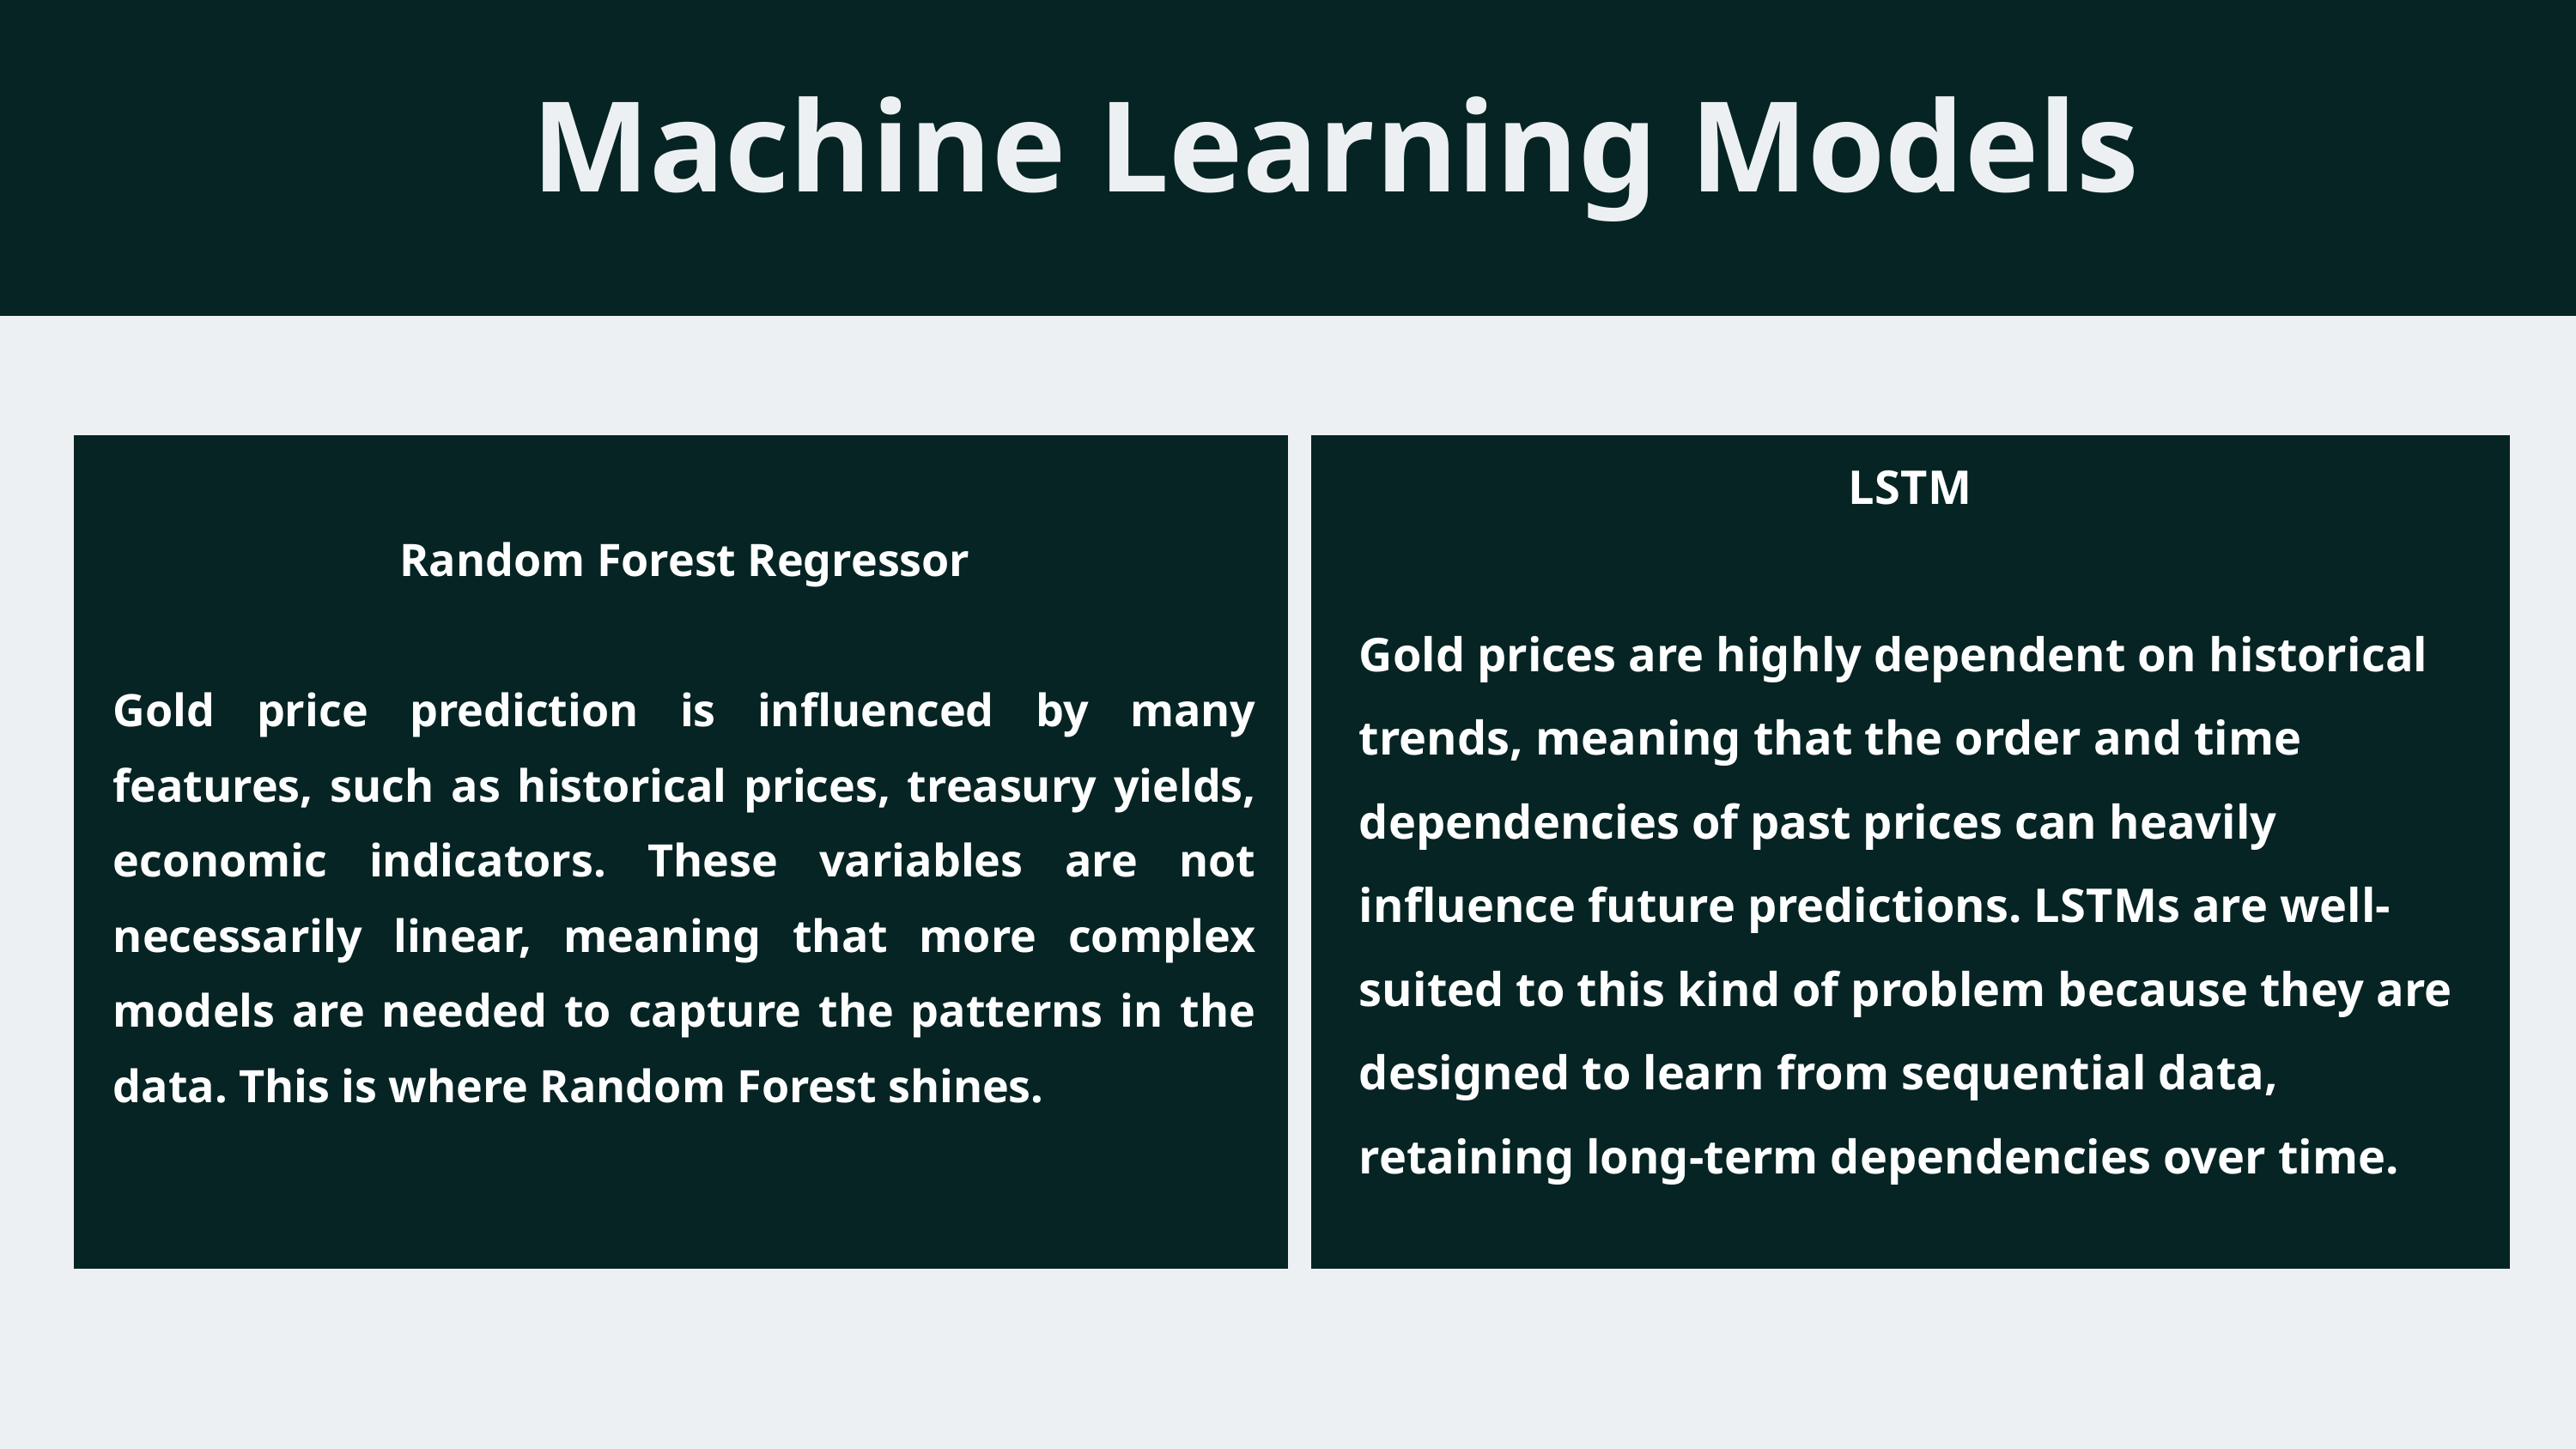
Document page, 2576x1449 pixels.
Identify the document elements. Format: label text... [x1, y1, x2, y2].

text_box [1453, 435, 2510, 1270]
text_box Machine Learning Models [1453, 66, 2188, 217]
text_box Machine Learning Models [483, 66, 1124, 217]
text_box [1129, 0, 1447, 1446]
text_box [73, 435, 1124, 1270]
